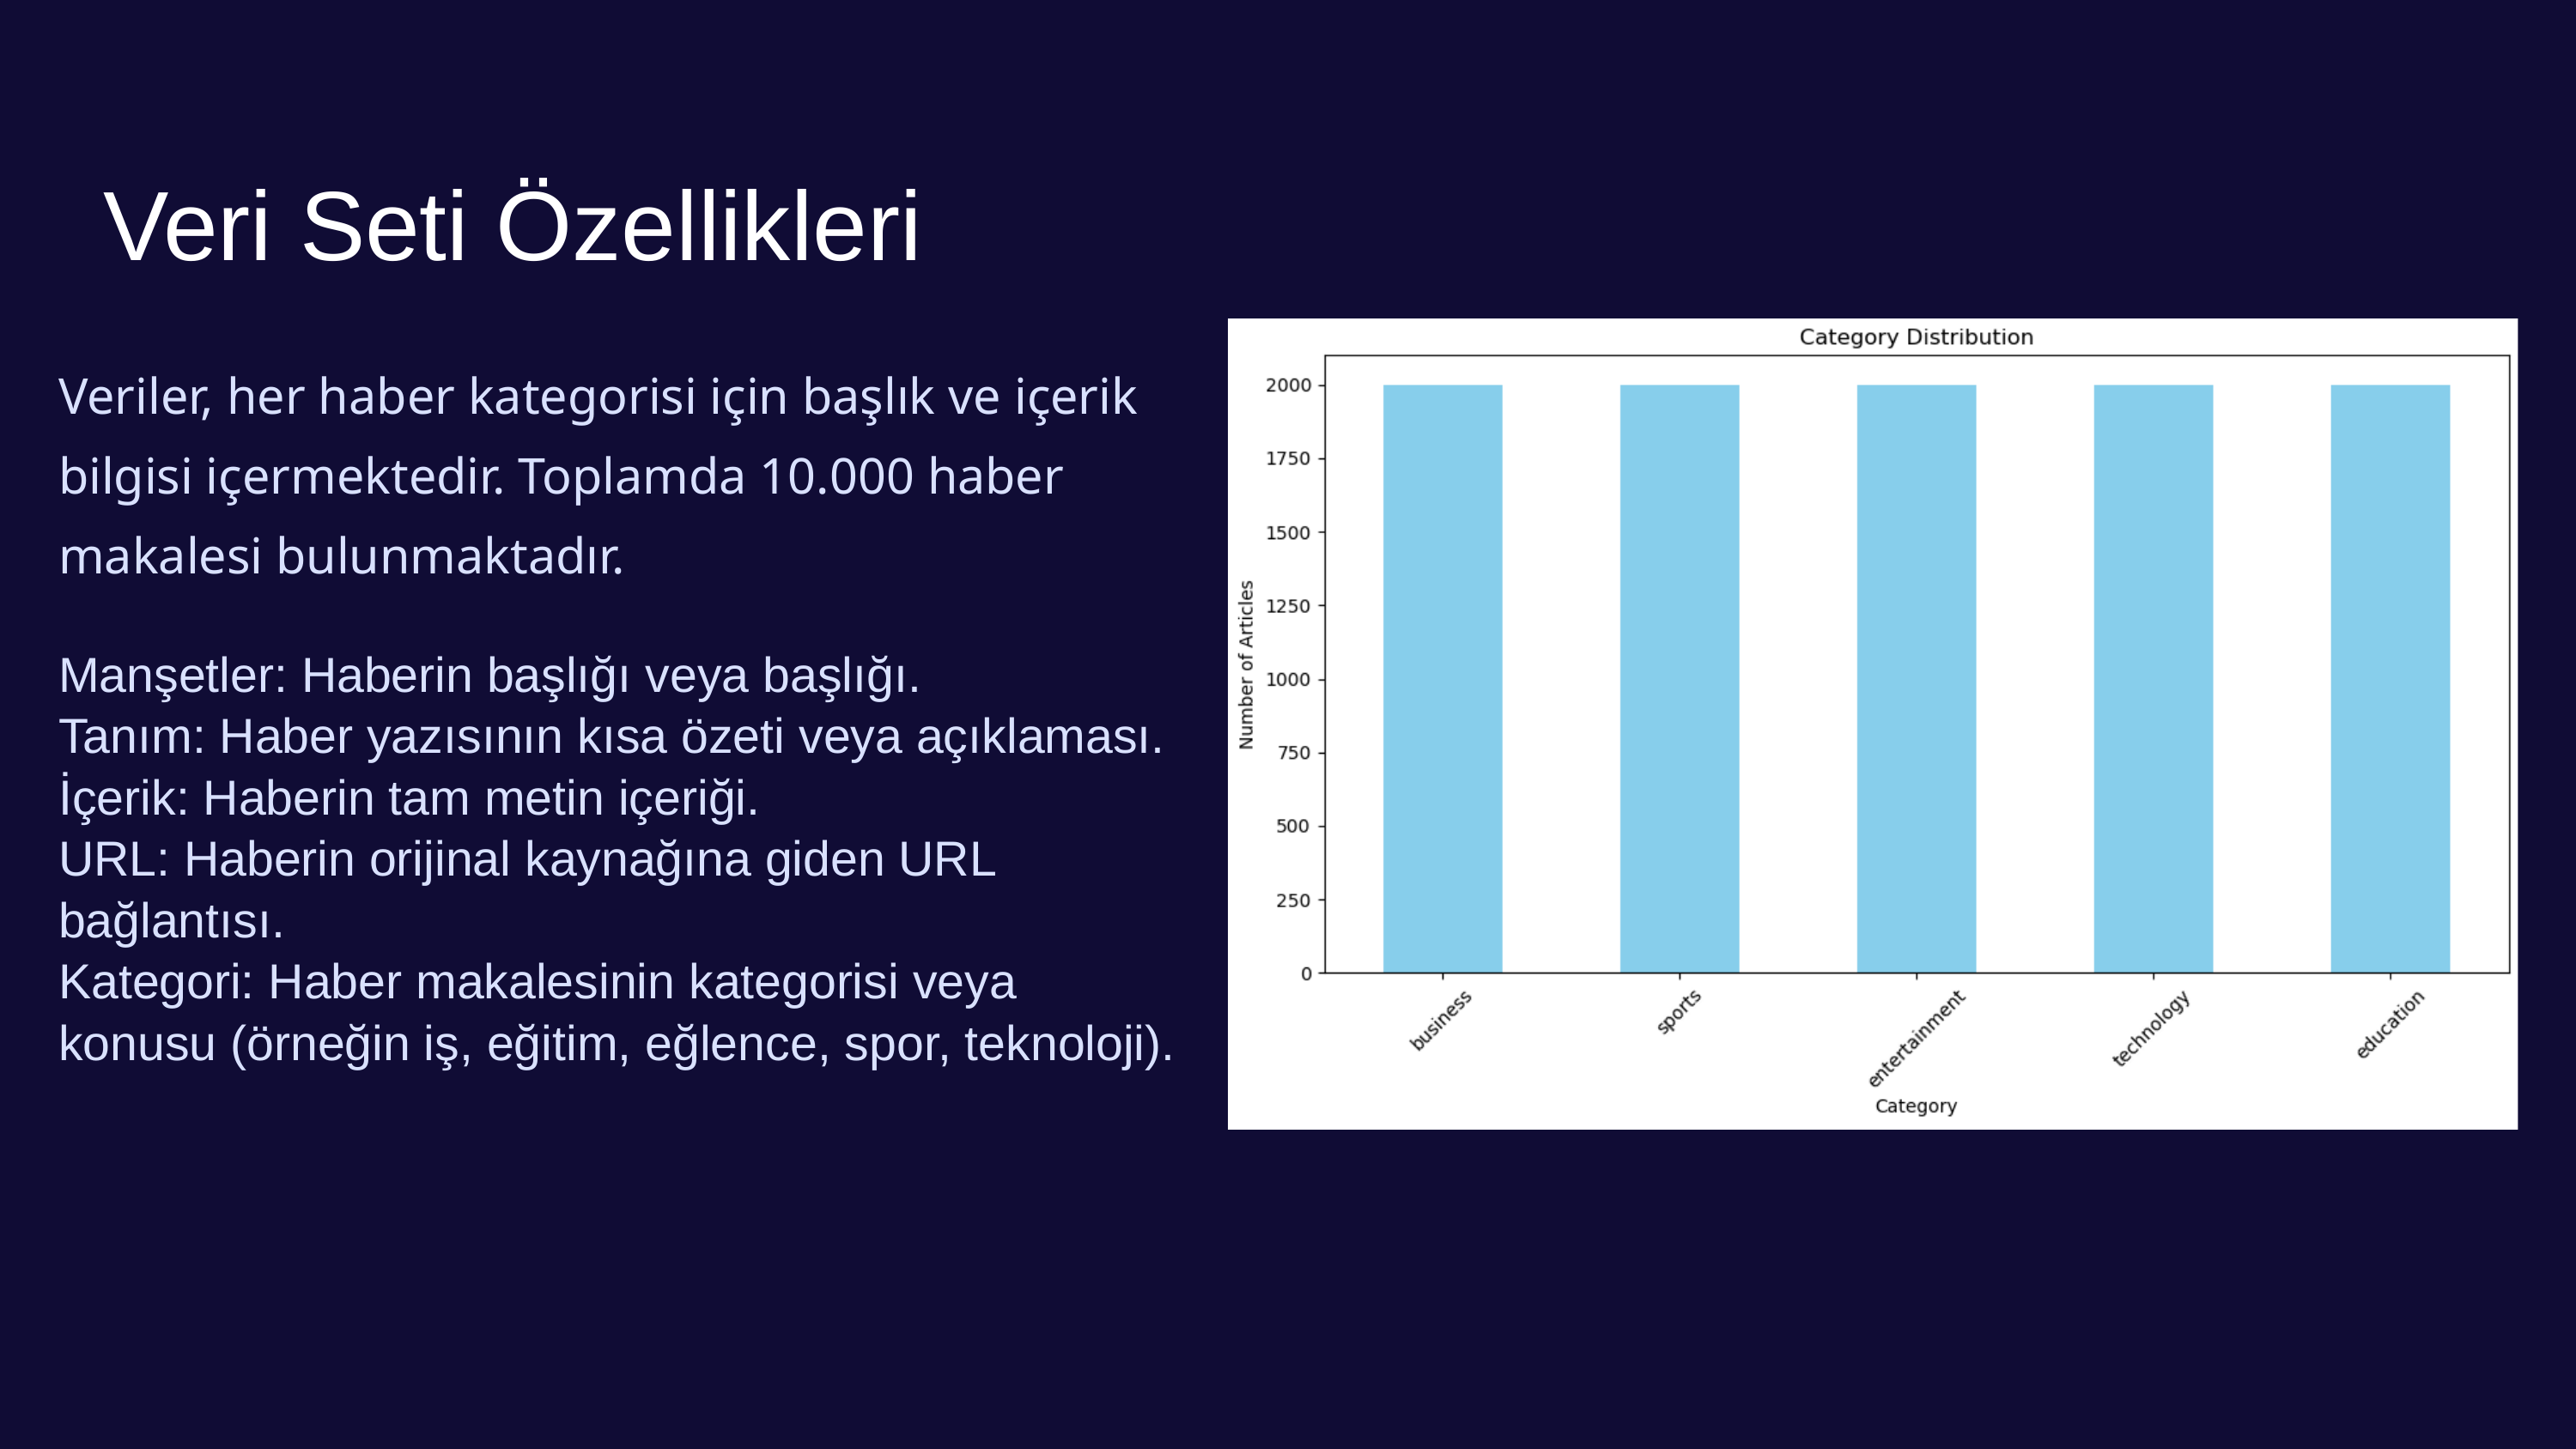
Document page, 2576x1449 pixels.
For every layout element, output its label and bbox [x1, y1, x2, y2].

text_box [0, 0, 2576, 1449]
